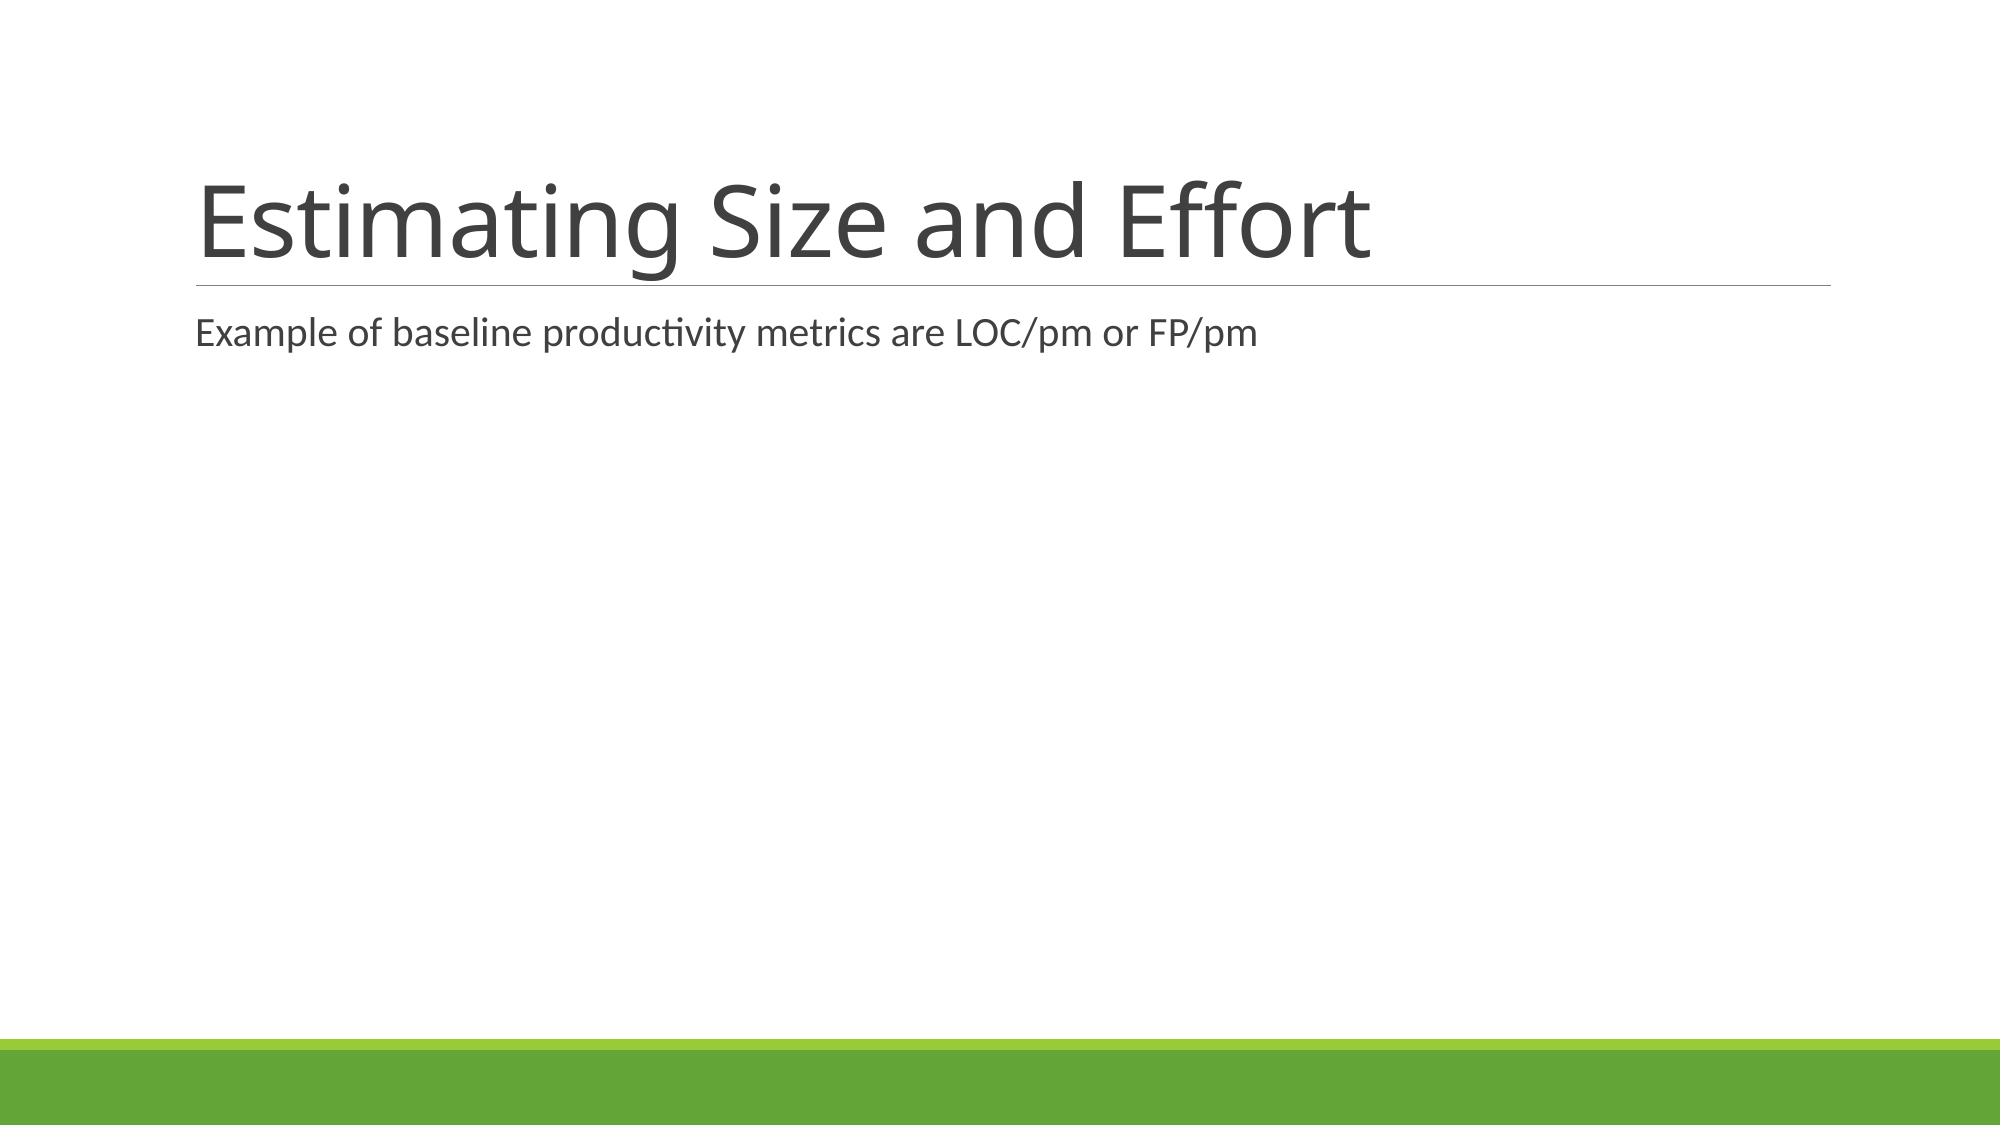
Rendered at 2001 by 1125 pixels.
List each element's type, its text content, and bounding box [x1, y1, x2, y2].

list Example of baseline productivity metrics are LOC/pm or FP/pm [180, 302, 1830, 963]
title Estimating Size and Effort [180, 47, 1830, 285]
